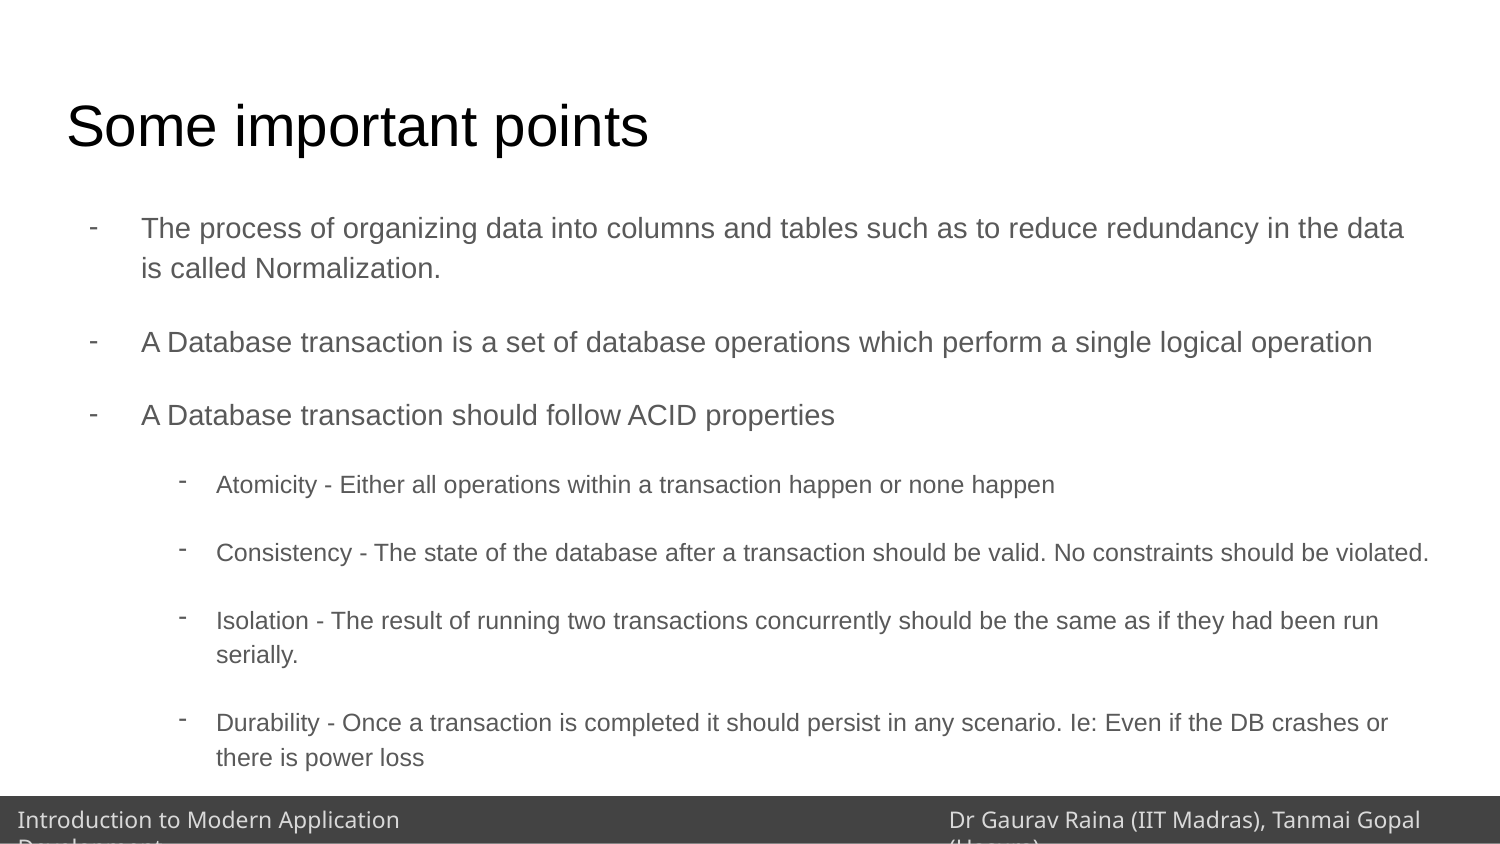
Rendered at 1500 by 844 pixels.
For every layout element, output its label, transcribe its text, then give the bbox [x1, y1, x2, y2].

title Some important points [51, 72, 1449, 167]
list The process of organizing data into columns and tables such as to reduce redundancy in the data is called Normalization. A Database transaction is a set of database operations which perform a single logical operation A Database transaction should follow ACID properties Atomicity - Either all operations within a transaction happen or none happen Consistency - The state of the database after a transaction should be valid. No constraints should be violated. Isolation - The result of running two transactions concurrently should be the same as if they had been run serially. Durability - Once a transaction is completed it should persist in any scenario. Ie: Even if the DB crashes or there is power loss [51, 189, 1449, 701]
